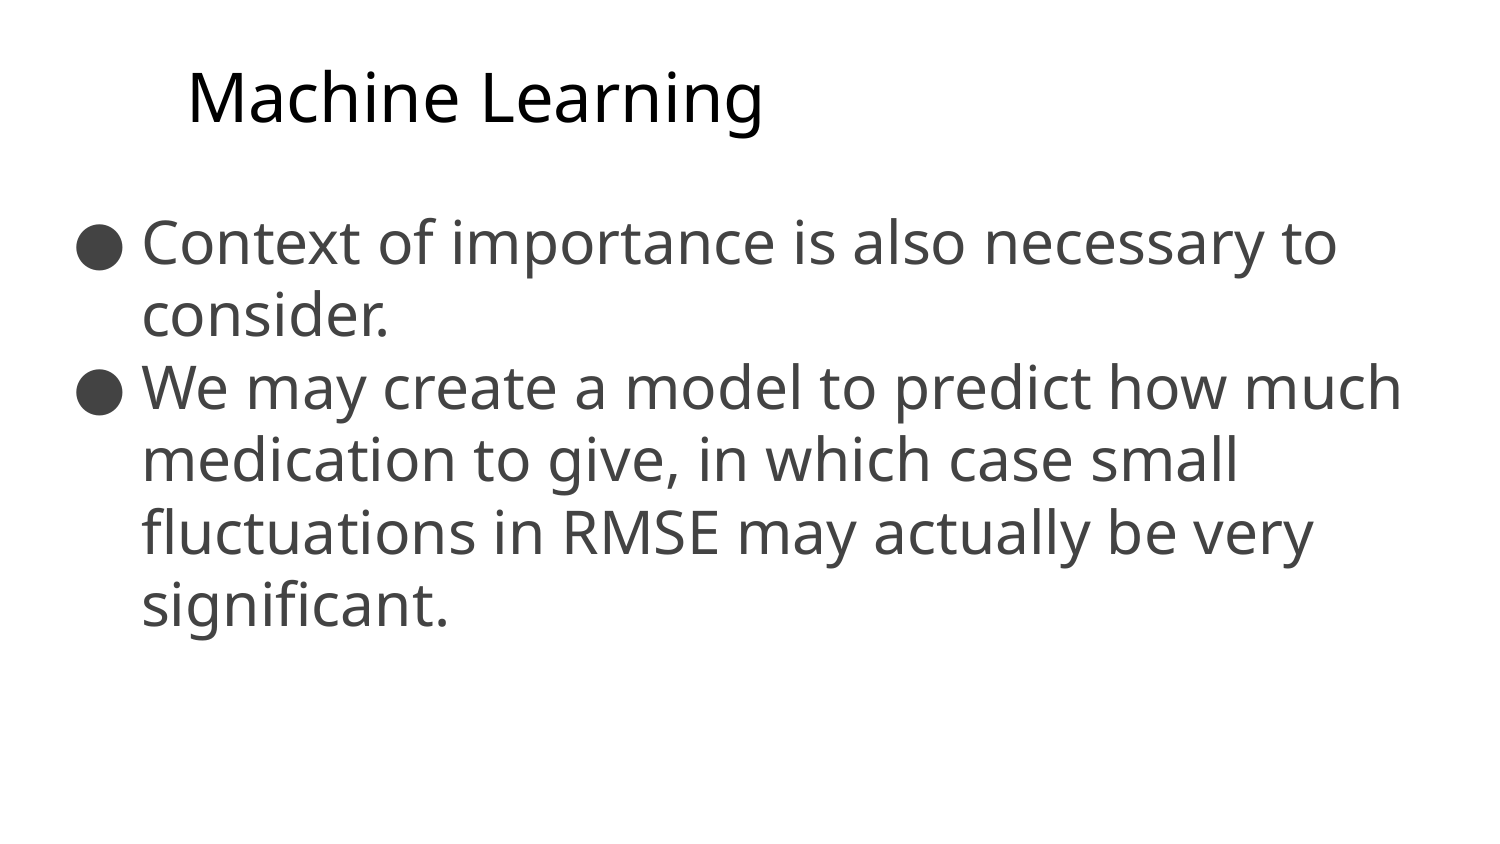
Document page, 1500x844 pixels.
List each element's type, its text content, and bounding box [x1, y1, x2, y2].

list Context of importance is also necessary to consider. We may create a model to predict how much medication to give, in which case small fluctuations in RMSE may actually be very significant. [51, 189, 1476, 750]
title Machine Learning [171, 48, 1449, 143]
